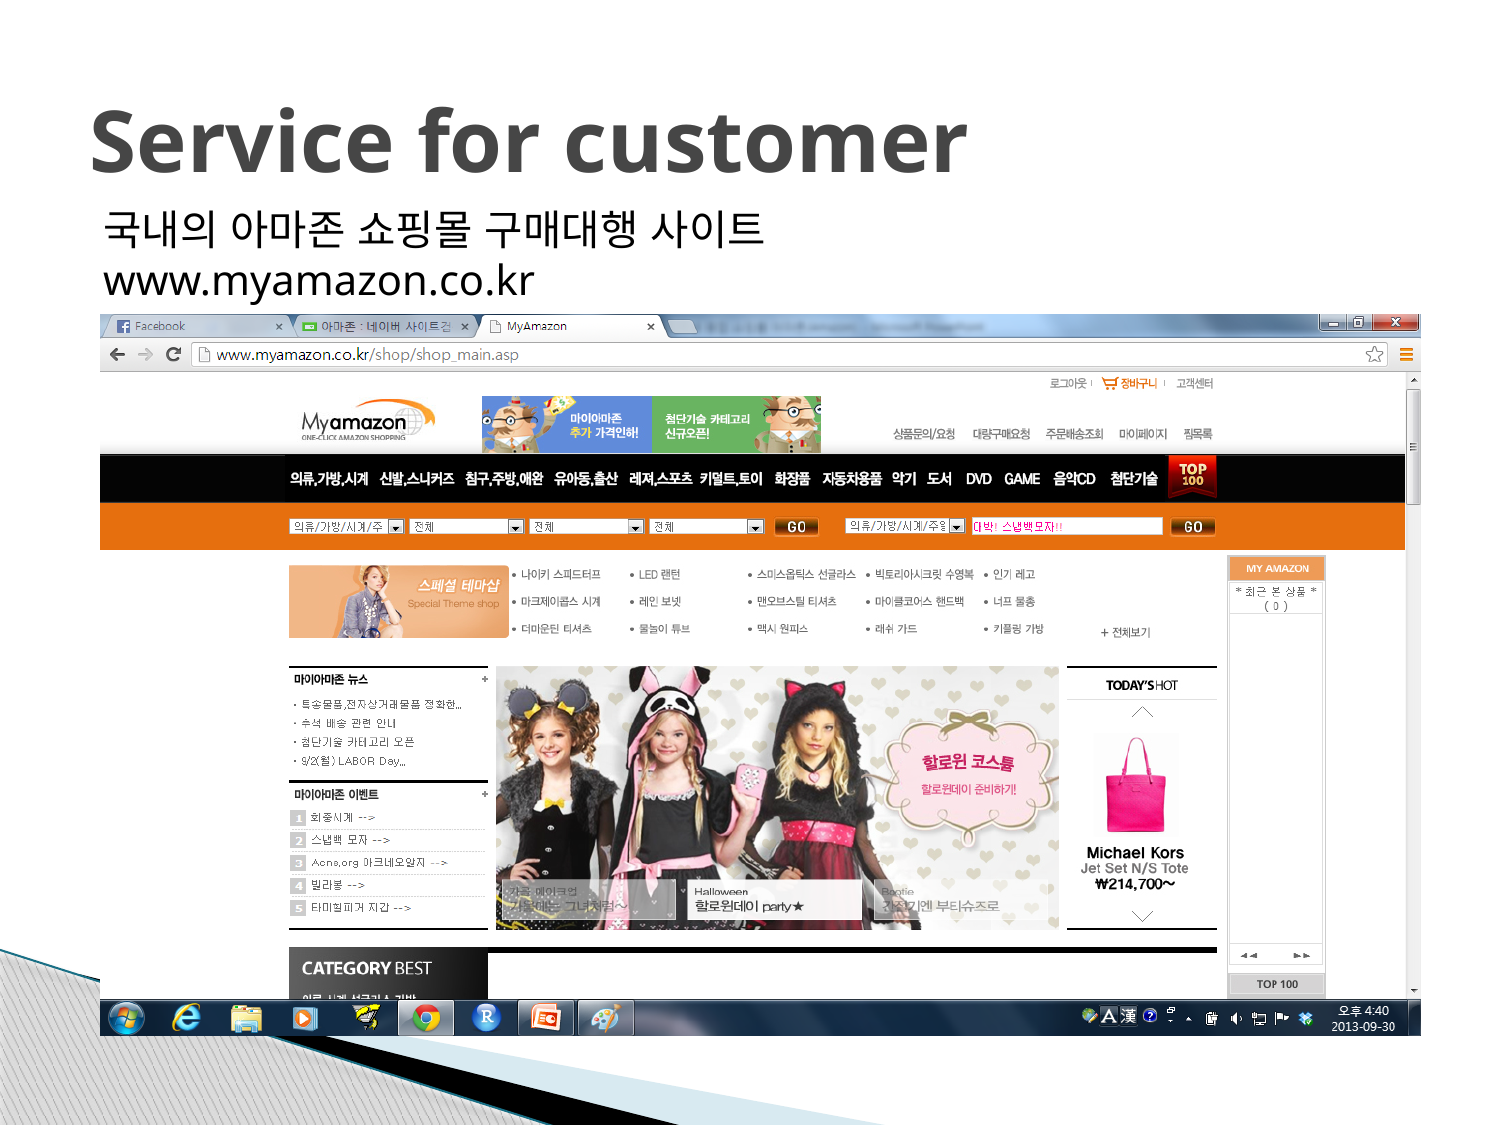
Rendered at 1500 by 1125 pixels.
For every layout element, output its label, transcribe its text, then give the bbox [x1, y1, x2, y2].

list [100, 314, 1422, 1036]
text_box 국내의 아마존 쇼핑몰 구매대행 사이트 www.myamazon.co.kr [88, 196, 1235, 311]
title Service for customer [75, 45, 1425, 233]
